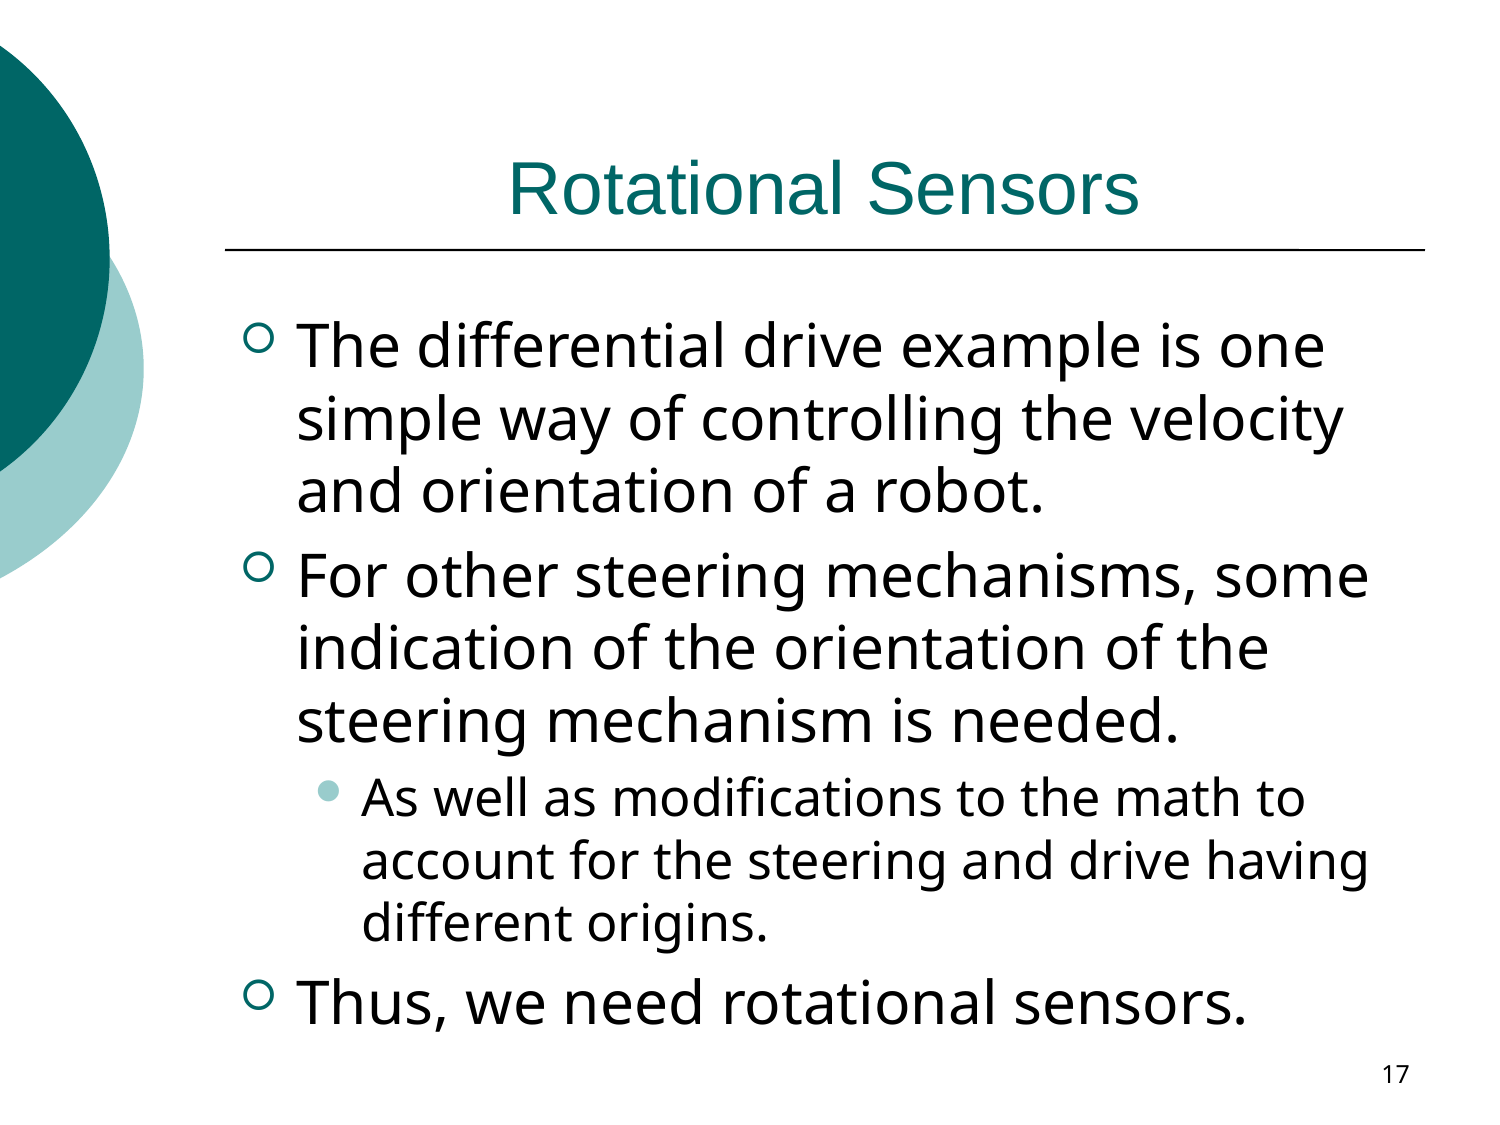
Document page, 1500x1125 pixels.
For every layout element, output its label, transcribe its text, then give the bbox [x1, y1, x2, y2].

list The differential drive example is one simple way of controlling the velocity and orientation of a robot. For other steering mechanisms, some indication of the orientation of the steering mechanism is needed. As well as modifications to the math to account for the steering and drive having different origins. Thus, we need rotational sensors. [224, 299, 1425, 1076]
slide_number 17 [1074, 1024, 1426, 1101]
title Rotational Sensors [224, 49, 1425, 238]
